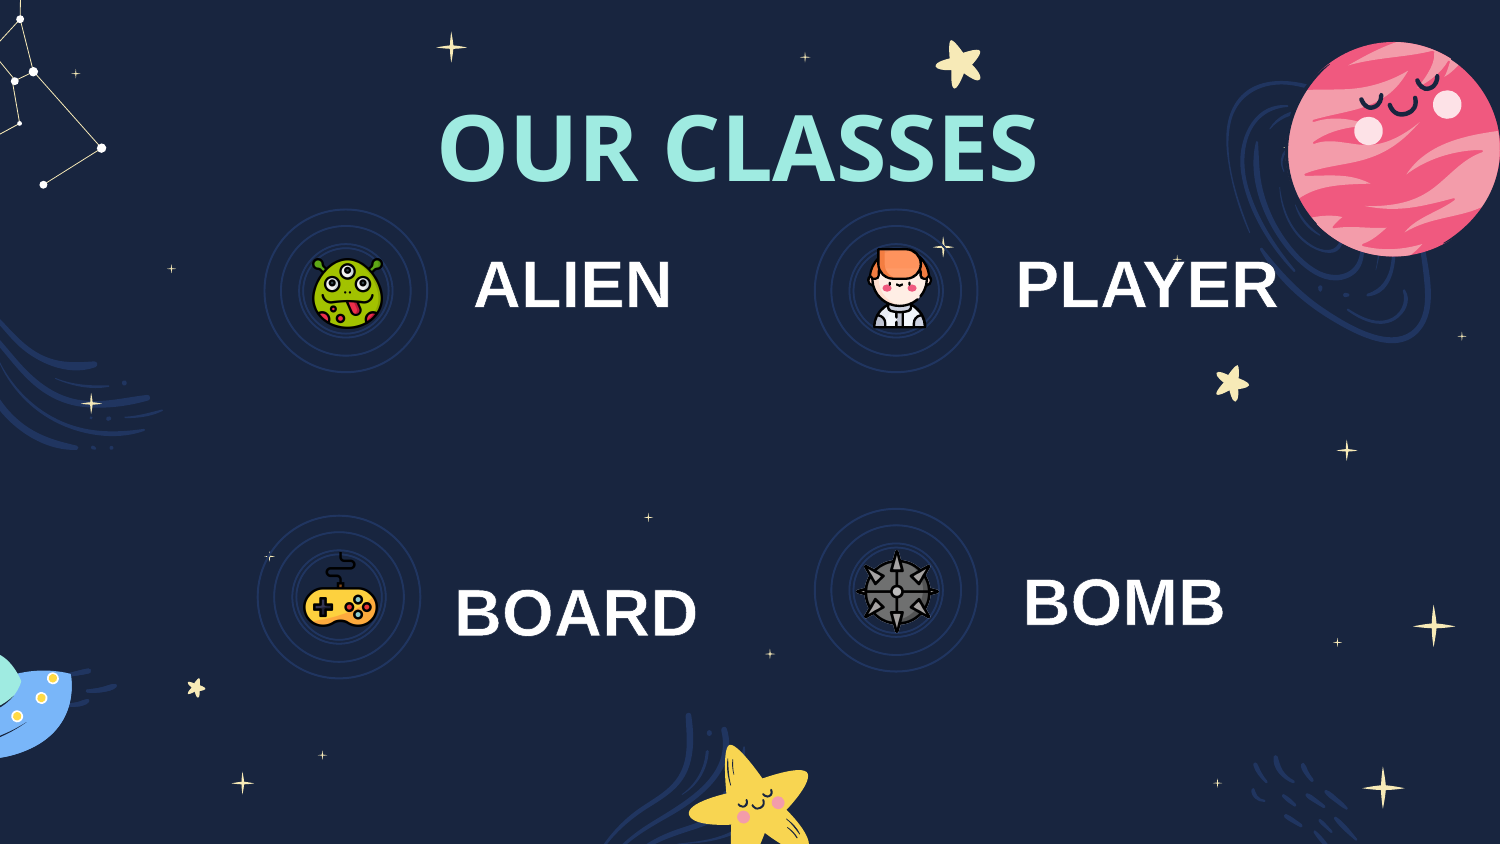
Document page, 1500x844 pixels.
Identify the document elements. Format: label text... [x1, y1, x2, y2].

text_box [187, 678, 206, 698]
text_box [1336, 439, 1358, 461]
text_box [1216, 365, 1250, 402]
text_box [264, 209, 428, 373]
picture [303, 552, 379, 627]
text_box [814, 209, 978, 373]
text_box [0, 653, 84, 763]
text_box [1412, 604, 1456, 648]
picture [312, 258, 384, 329]
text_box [1267, 43, 1500, 258]
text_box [257, 515, 421, 679]
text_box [866, 247, 933, 329]
picture [856, 549, 940, 633]
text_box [0, 0, 108, 189]
text_box PLAYER [999, 233, 1318, 328]
title OUR CLASSES [0, 75, 1262, 214]
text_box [814, 508, 978, 672]
text_box ALIEN [457, 233, 704, 328]
text_box BOMB [1007, 551, 1325, 646]
text_box BOARD [438, 561, 757, 657]
